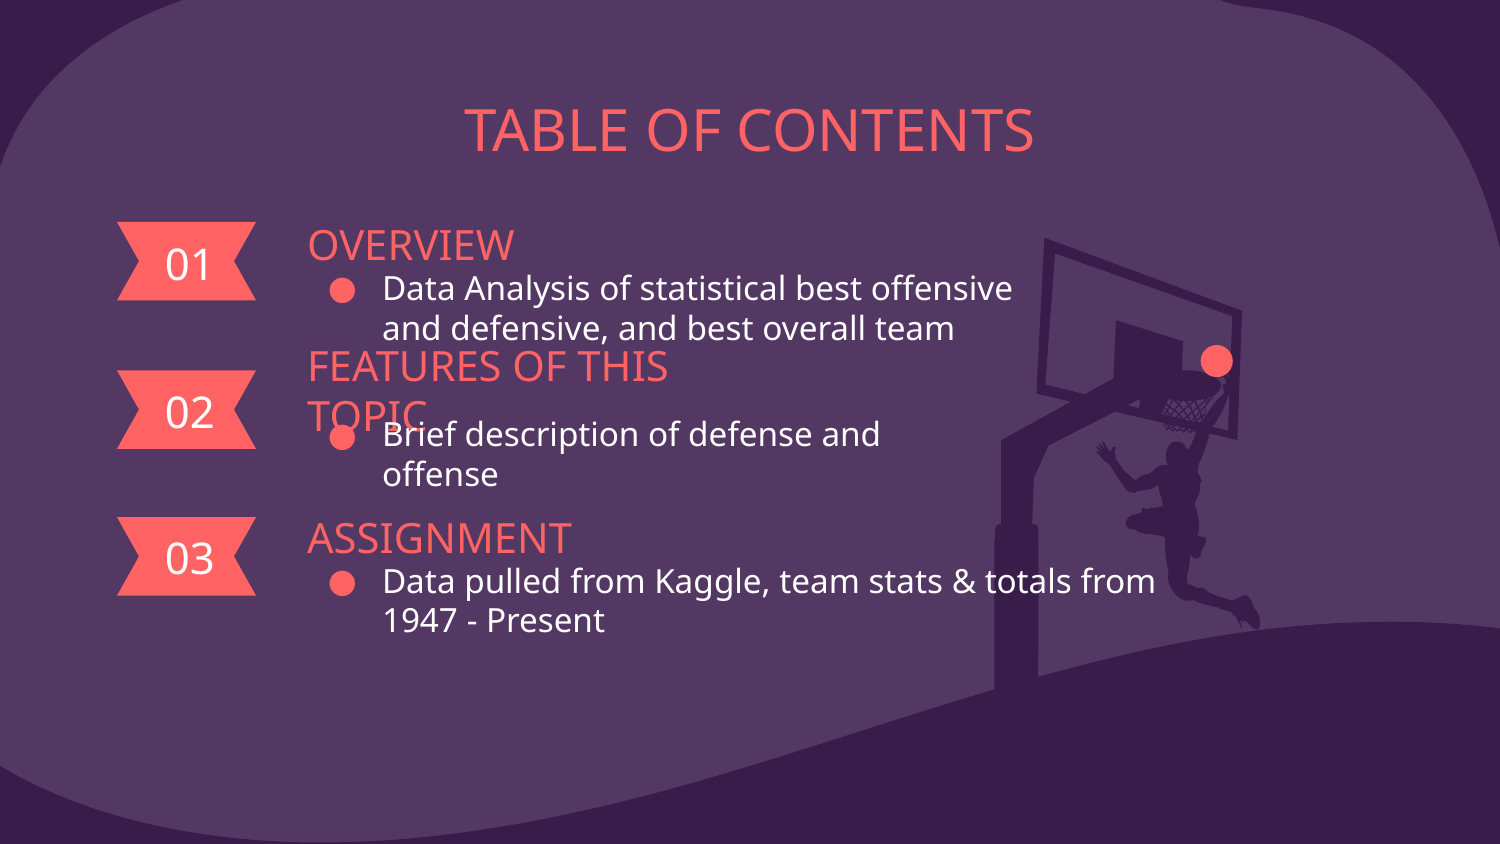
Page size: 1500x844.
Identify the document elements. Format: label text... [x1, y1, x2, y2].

title 01 [130, 224, 230, 304]
text_box [116, 221, 257, 301]
title TABLE OF CONTENTS [116, 88, 1383, 167]
subtitle Brief description of defense and offense [292, 398, 1011, 468]
text_box [116, 517, 257, 596]
title 02 [130, 372, 230, 452]
title 03 [130, 518, 230, 598]
subtitle Data pulled from Kaggle, team stats & totals from 1947 - Present [292, 544, 1234, 624]
text_box [116, 370, 257, 449]
subtitle FEATURES OF THIS TOPIC [292, 359, 764, 398]
subtitle OVERVIEW [292, 212, 764, 251]
subtitle Data Analysis of statistical best offensive and defensive, and best overall team [292, 251, 1095, 359]
subtitle ASSIGNMENT [292, 504, 764, 544]
